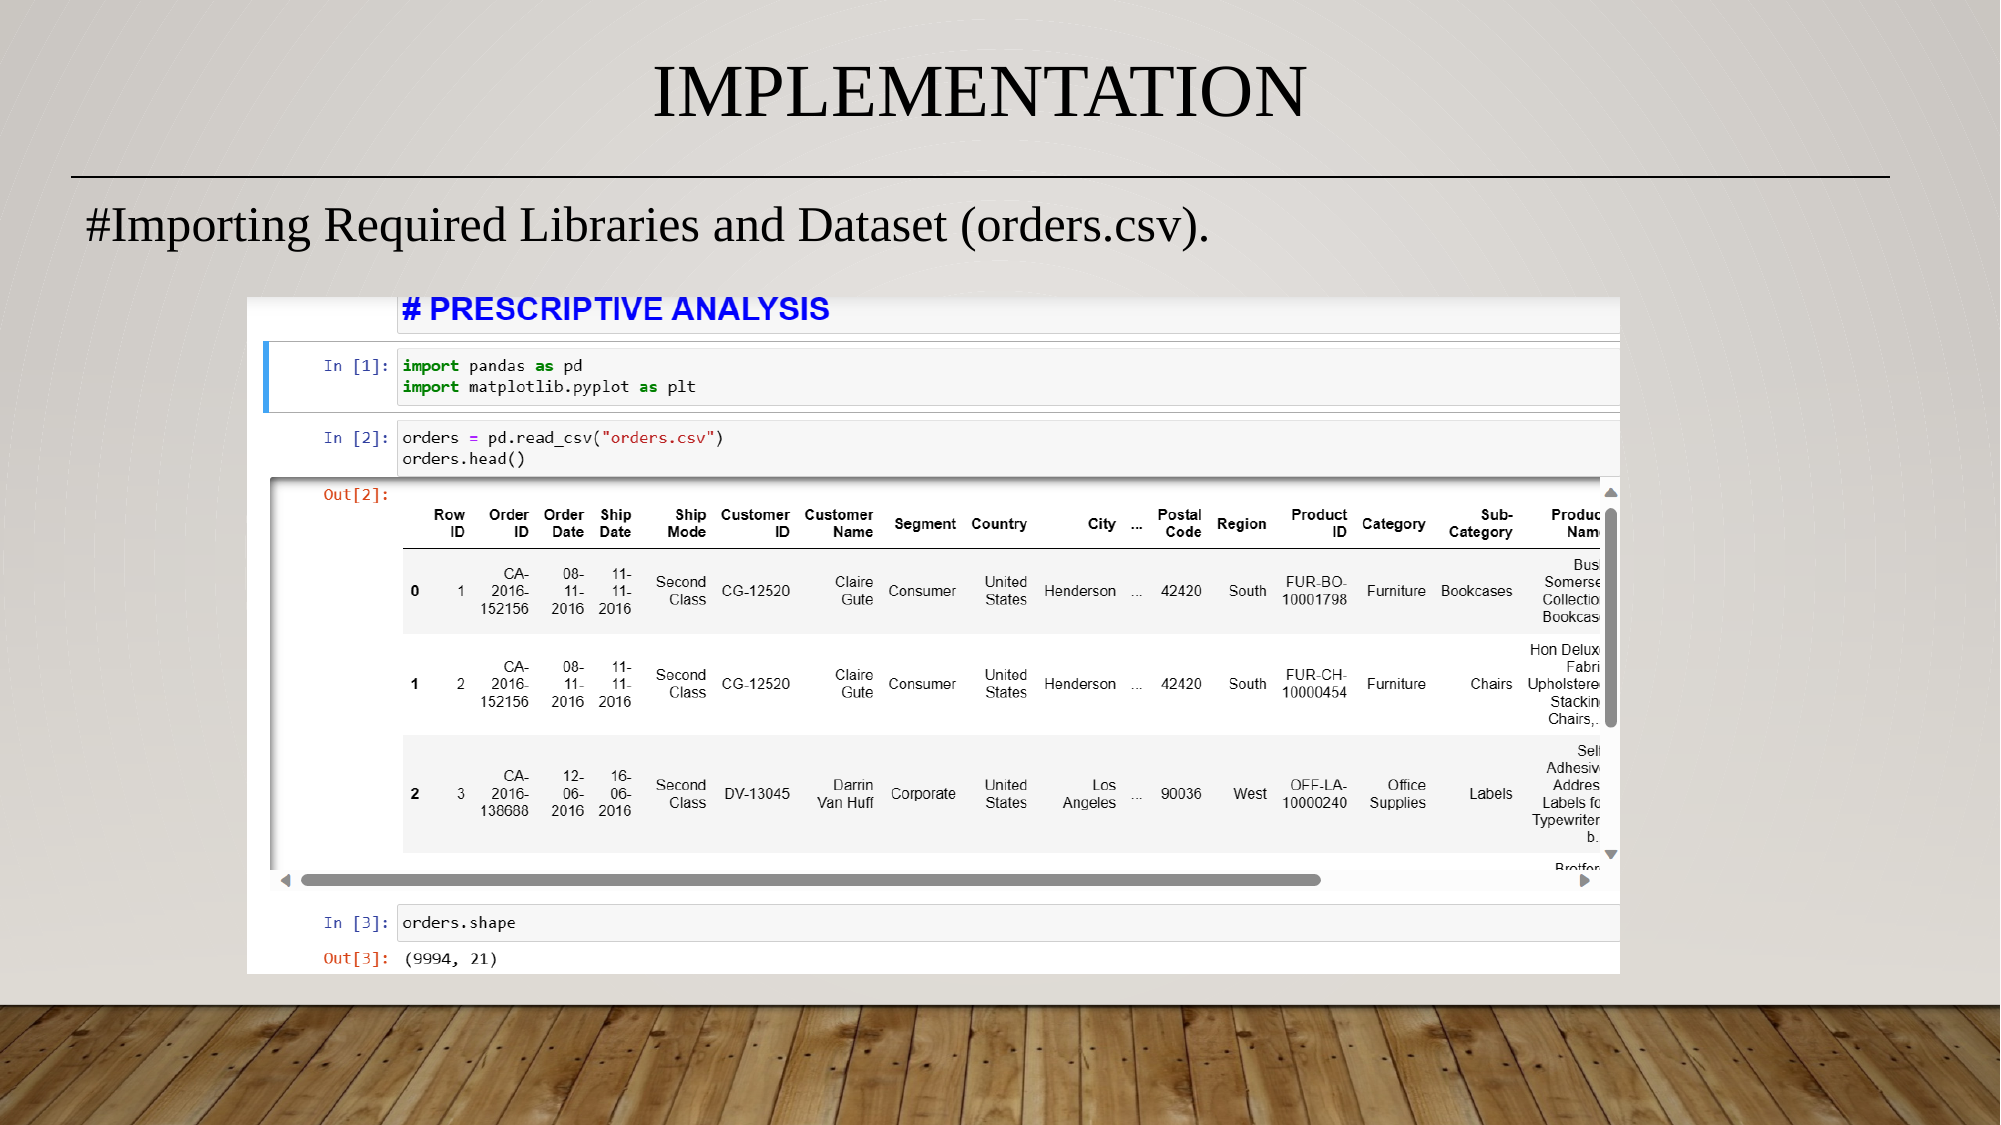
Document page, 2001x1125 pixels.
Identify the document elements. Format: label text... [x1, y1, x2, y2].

picture [0, 1005, 2000, 1125]
picture [247, 297, 1621, 975]
text_box IMPLEMENTATION #Importing Required Libraries and Dataset (orders.csv). [70, 34, 1890, 176]
text_box IMPLEMENTATION #Importing Required Libraries and Dataset (orders.csv). [70, 179, 1890, 320]
